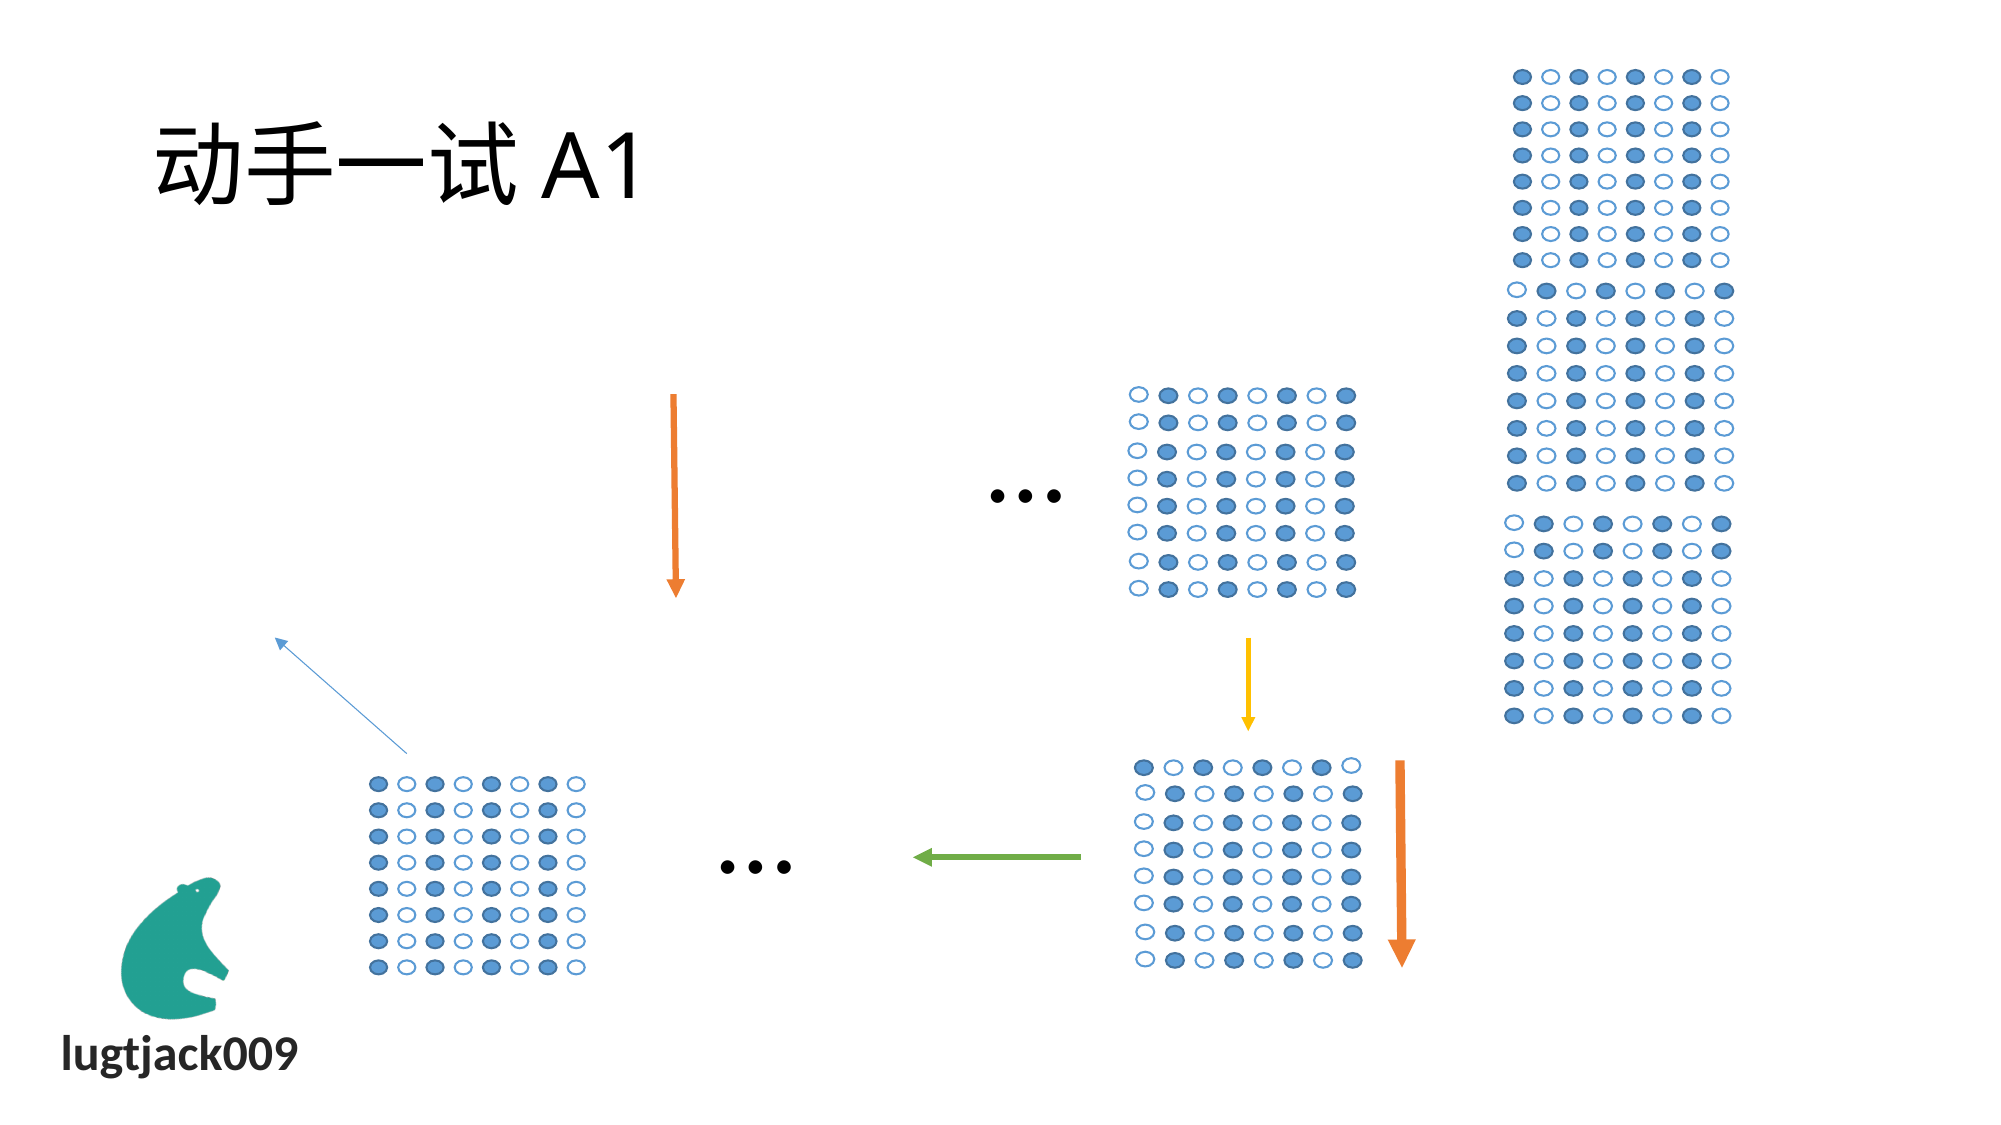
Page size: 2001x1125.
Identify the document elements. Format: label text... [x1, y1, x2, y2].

text_box [1341, 868, 1362, 886]
text_box [1133, 759, 1154, 777]
text_box [1281, 895, 1303, 913]
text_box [1513, 69, 1729, 268]
text_box [1341, 814, 1362, 832]
picture [88, 851, 272, 1042]
text_box [1252, 841, 1273, 859]
text_box [1252, 759, 1273, 777]
text_box [1222, 895, 1243, 913]
text_box [1133, 894, 1154, 912]
text_box [1253, 785, 1274, 803]
text_box [1222, 868, 1243, 886]
text_box [1163, 814, 1184, 832]
text_box [1135, 784, 1156, 801]
text_box [1222, 841, 1243, 859]
text_box [1164, 924, 1186, 942]
text_box [1224, 924, 1245, 942]
text_box [1163, 841, 1184, 859]
text_box [1311, 814, 1332, 832]
text_box [1312, 924, 1334, 942]
text_box … [702, 753, 811, 904]
text_box [1135, 923, 1156, 941]
text_box [1163, 895, 1184, 913]
text_box [1311, 759, 1332, 777]
title 动手一试A1 [137, 59, 1863, 278]
text_box [1222, 814, 1243, 832]
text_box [1507, 282, 1734, 491]
text_box [1342, 785, 1363, 803]
text_box [1133, 813, 1154, 830]
text_box [1252, 868, 1273, 886]
text_box [1281, 814, 1303, 832]
text_box [1163, 868, 1184, 886]
text_box [1311, 895, 1332, 913]
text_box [369, 777, 585, 975]
text_box [1193, 868, 1214, 886]
text_box [1224, 785, 1245, 803]
text_box [1224, 951, 1245, 969]
text_box [1194, 785, 1215, 803]
text_box [1253, 924, 1274, 942]
text_box [1222, 759, 1243, 777]
text_box [1341, 841, 1362, 859]
text_box [1194, 951, 1215, 969]
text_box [1128, 387, 1356, 597]
text_box [1341, 895, 1362, 913]
text_box [1311, 868, 1332, 886]
text_box [1163, 759, 1184, 777]
text_box [1193, 895, 1214, 913]
text_box … [972, 382, 1081, 533]
text_box [1164, 951, 1186, 969]
text_box [1283, 924, 1304, 942]
text_box [1281, 841, 1303, 859]
text_box [1281, 759, 1303, 777]
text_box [1399, 760, 1403, 968]
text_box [274, 637, 407, 754]
text_box [1193, 841, 1214, 859]
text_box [1505, 515, 1731, 724]
text_box [1194, 924, 1215, 942]
text_box [1341, 757, 1362, 774]
text_box [1133, 840, 1154, 858]
text_box [1311, 841, 1332, 859]
text_box [1342, 951, 1363, 969]
text_box [1283, 785, 1304, 803]
text_box [1252, 895, 1273, 913]
text_box [1342, 924, 1363, 942]
text_box [1283, 951, 1304, 969]
text_box [1281, 868, 1303, 886]
text_box [1253, 951, 1274, 969]
text_box [1135, 950, 1156, 968]
text_box [1164, 785, 1186, 803]
text_box [1312, 951, 1334, 969]
text_box [1252, 814, 1273, 832]
text_box [1312, 785, 1334, 803]
text_box [1133, 867, 1154, 885]
text_box [1193, 759, 1214, 777]
text_box [1193, 814, 1214, 832]
